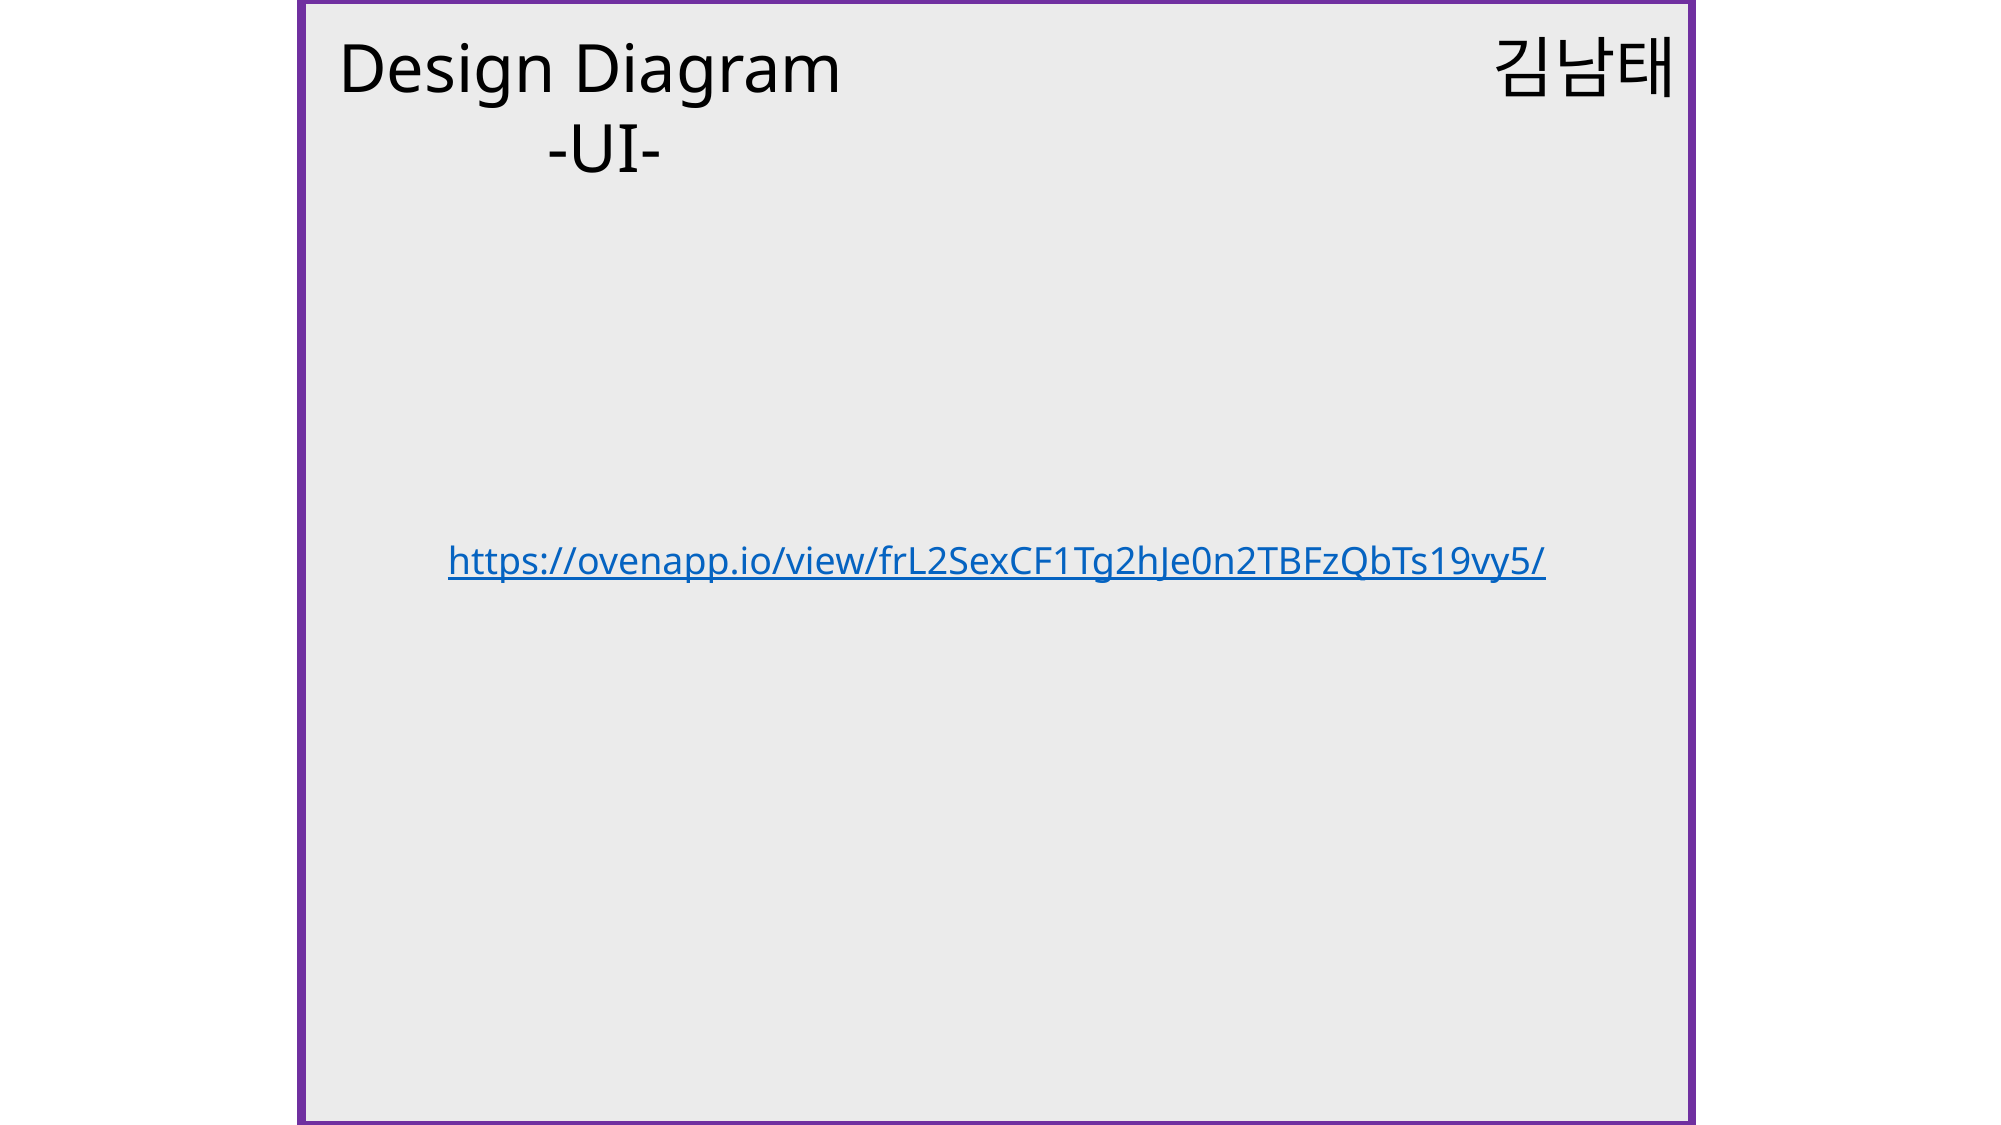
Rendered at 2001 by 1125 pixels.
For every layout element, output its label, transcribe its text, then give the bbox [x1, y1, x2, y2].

text_box Design Diagram -UI- [323, 18, 886, 273]
text_box 김남태 [1332, 18, 1693, 113]
text_box https://ovenapp.io/view/frL2SexCF1Tg2hJe0n2TBFzQbTs19vy5/ [300, 0, 1693, 1125]
